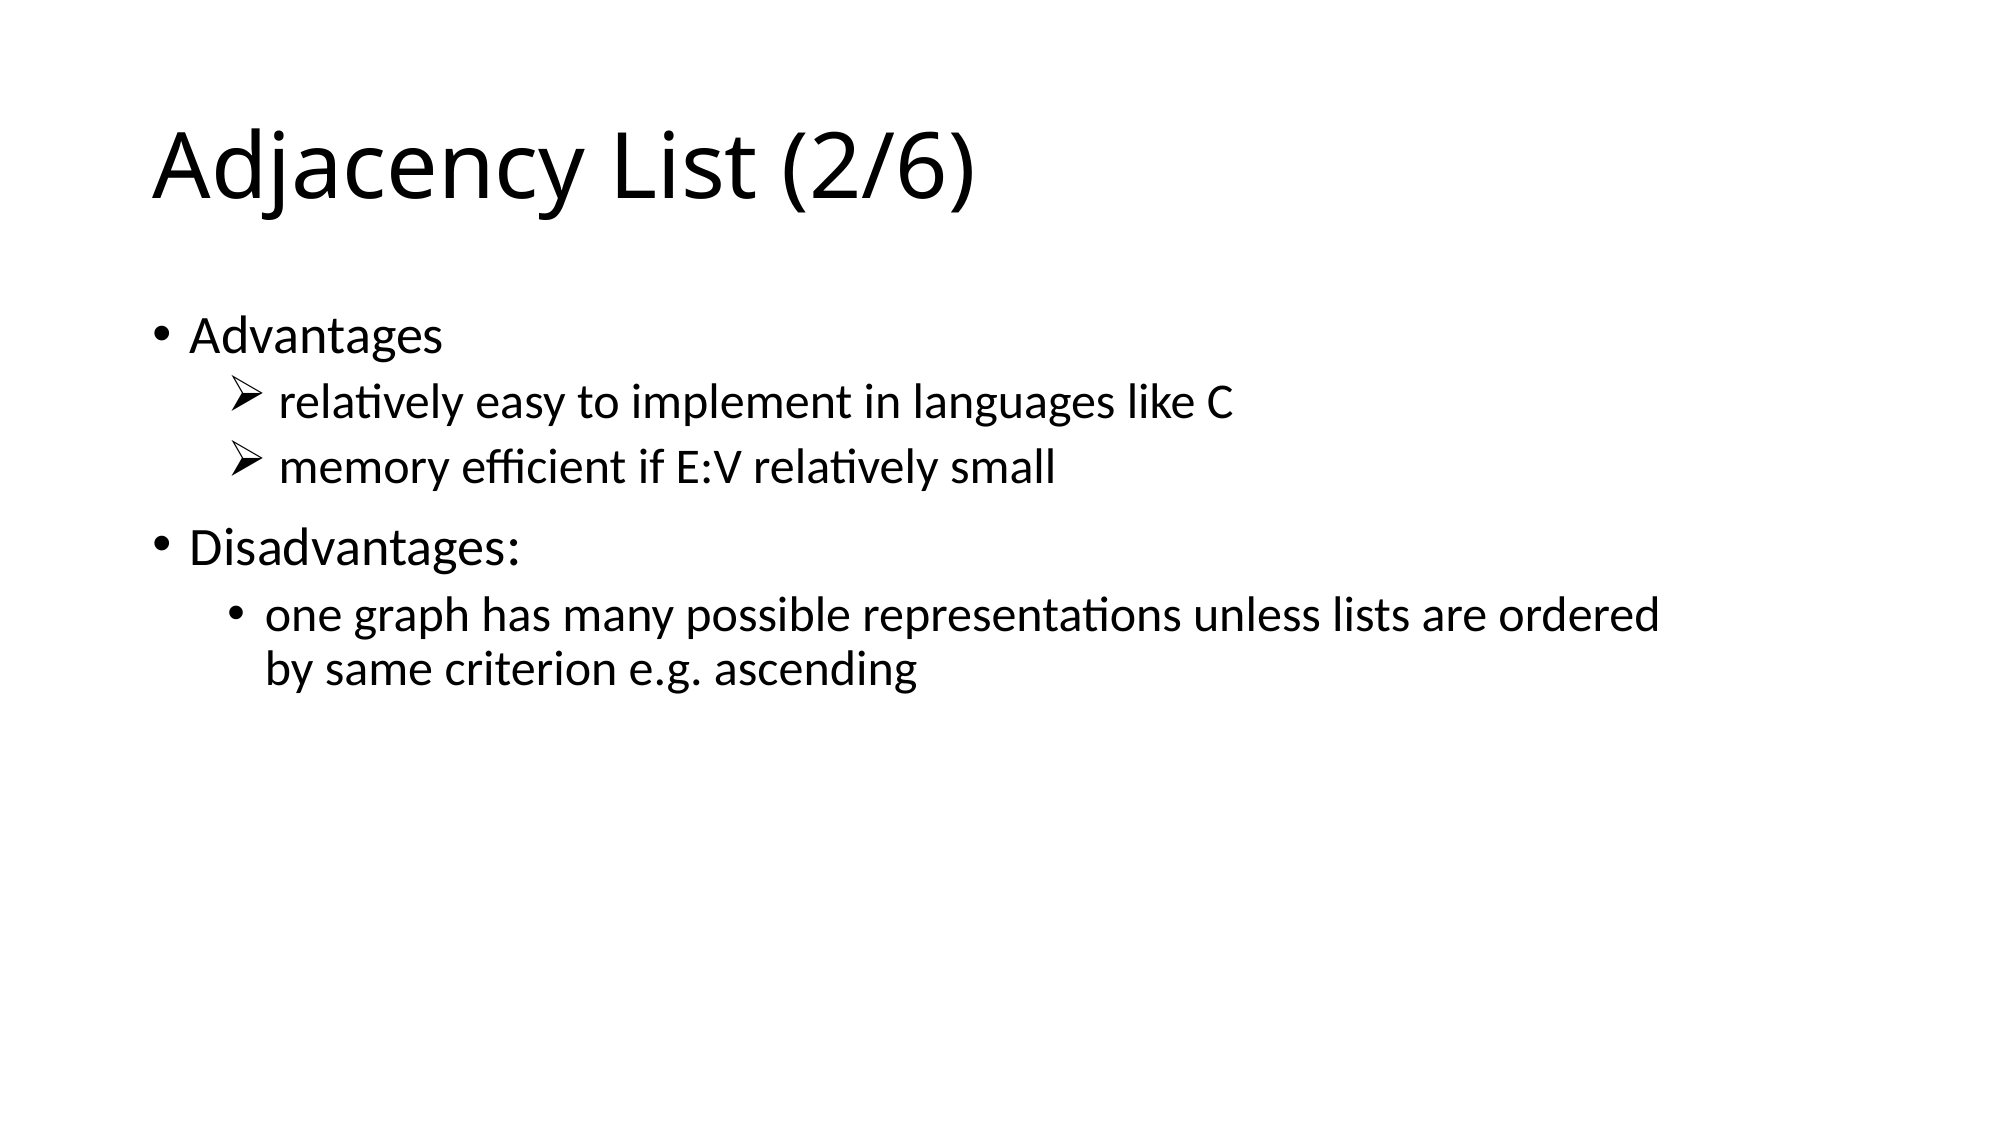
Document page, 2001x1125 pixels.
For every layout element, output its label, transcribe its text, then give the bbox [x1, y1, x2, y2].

list Advantages relatively easy to implement in languages like C memory efficient if E:V relatively small Disadvantages: one graph has many possible representations unless lists are ordered by same criterion e.g. ascending [137, 299, 1735, 1032]
title Adjacency List (2/6) [137, 59, 1863, 278]
